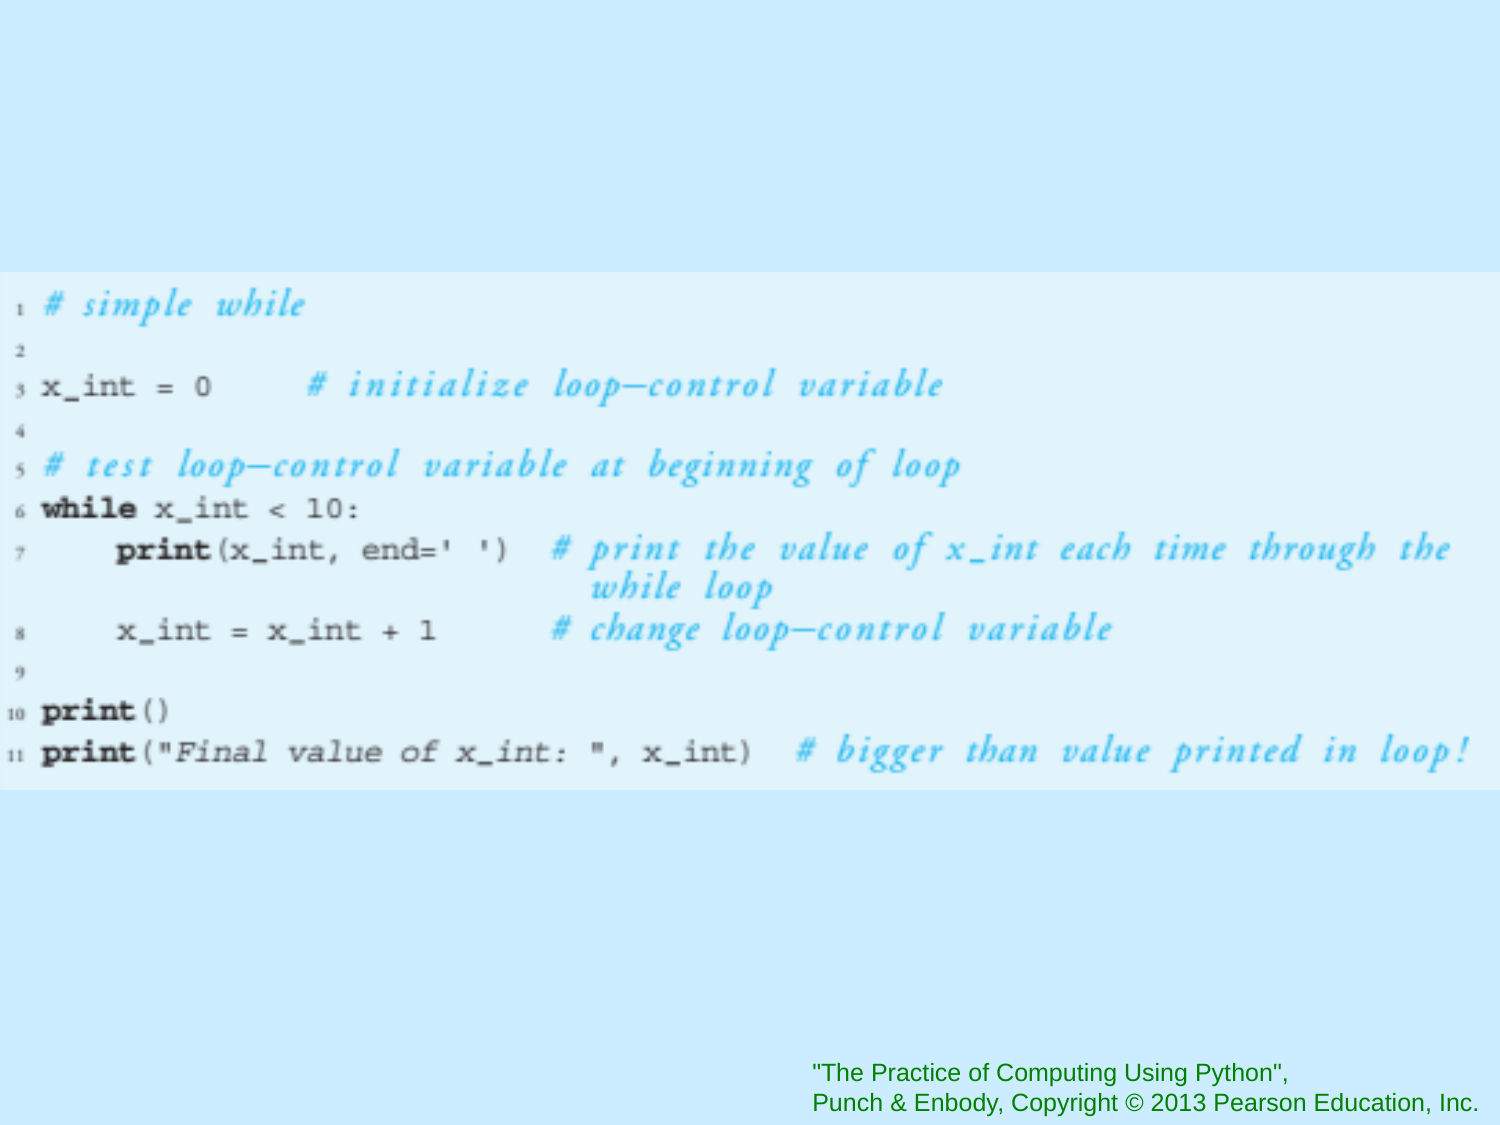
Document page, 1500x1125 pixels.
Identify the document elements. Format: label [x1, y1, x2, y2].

list [0, 12, 1500, 1051]
